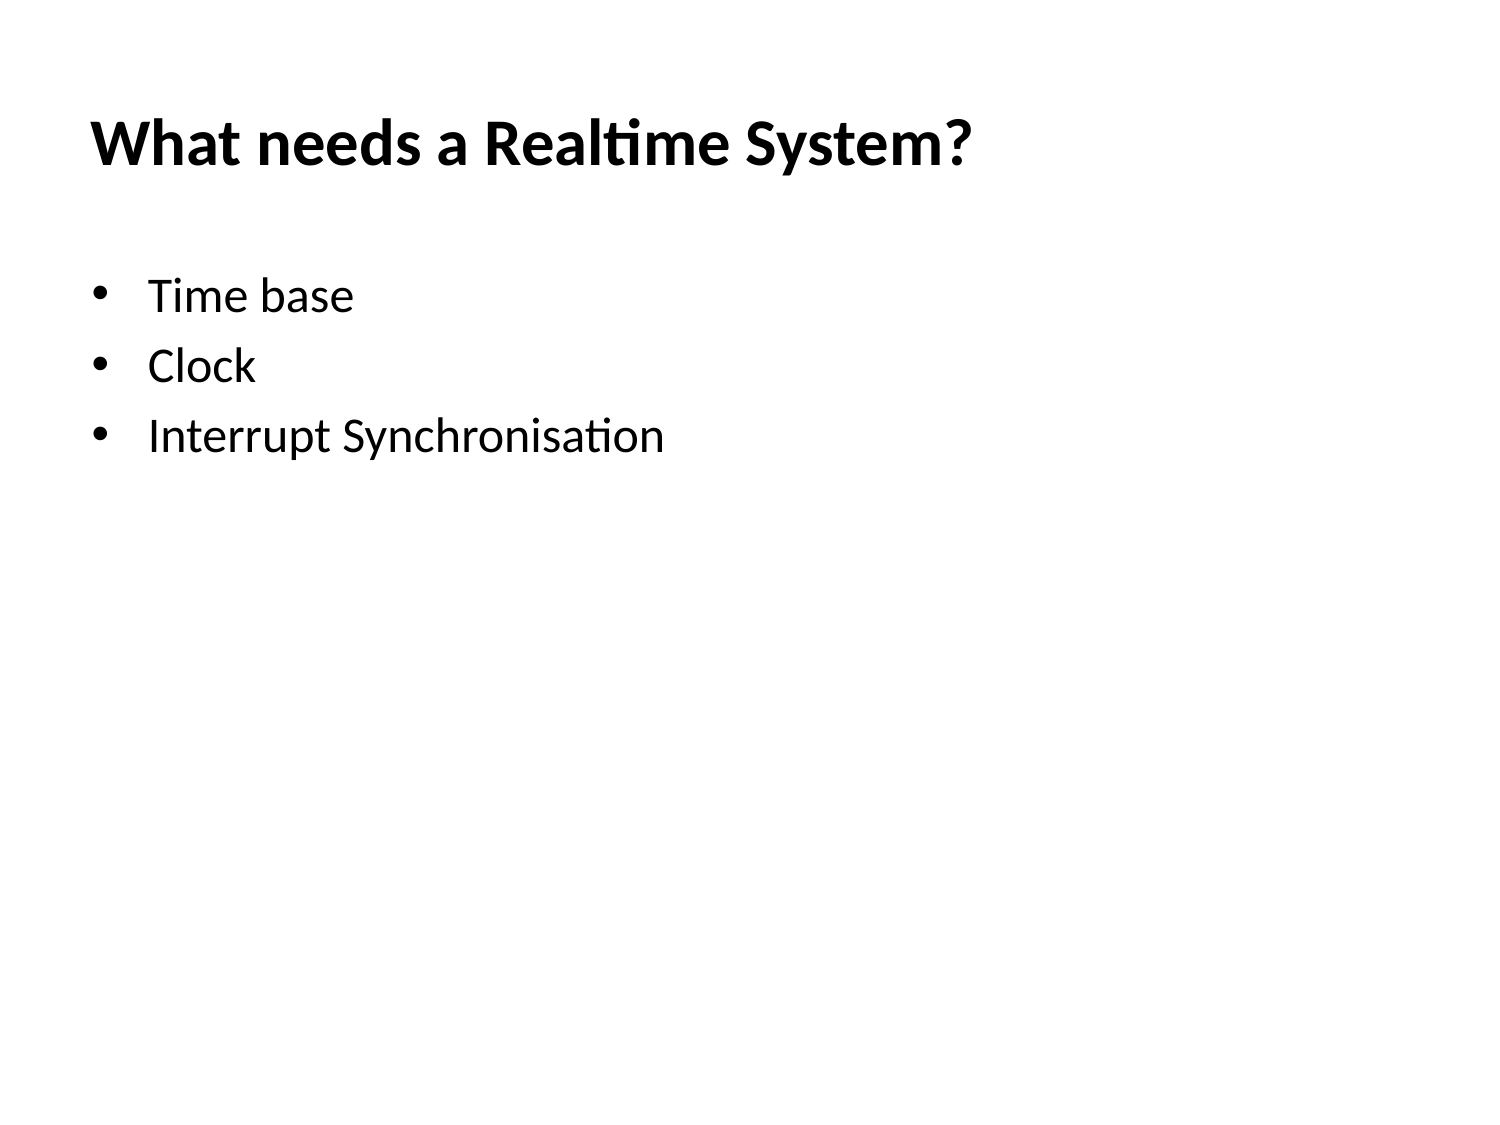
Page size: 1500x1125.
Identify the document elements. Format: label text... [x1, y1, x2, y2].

title What needs a Realtime System? [75, 45, 1425, 233]
list Time base Clock Interrupt Synchronisation [76, 255, 1427, 575]
